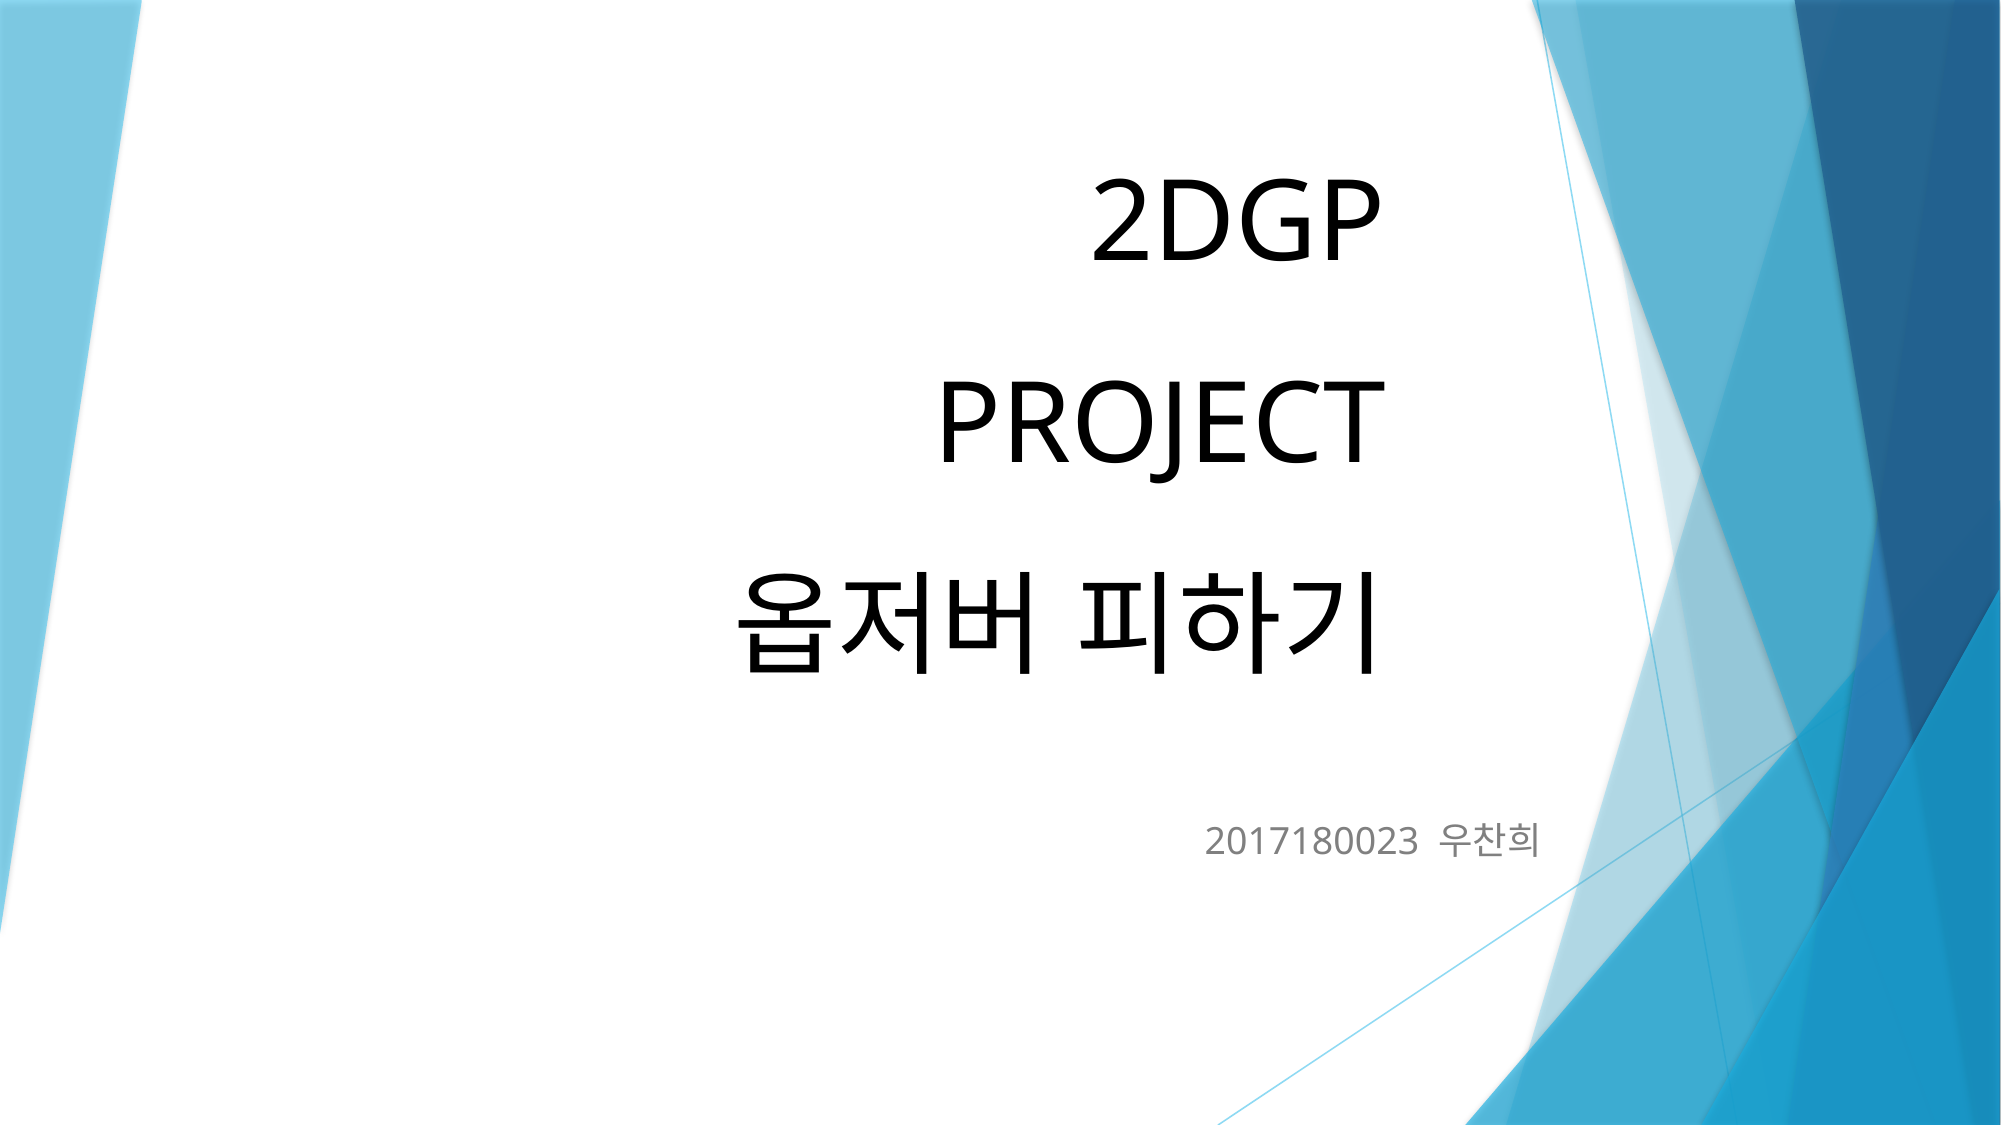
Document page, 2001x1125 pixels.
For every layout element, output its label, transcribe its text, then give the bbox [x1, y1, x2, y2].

subtitle 2017180023 우찬희 [1149, 809, 1557, 879]
title 2DGP PROJECT 옵저버 피하기 [598, 339, 1401, 696]
